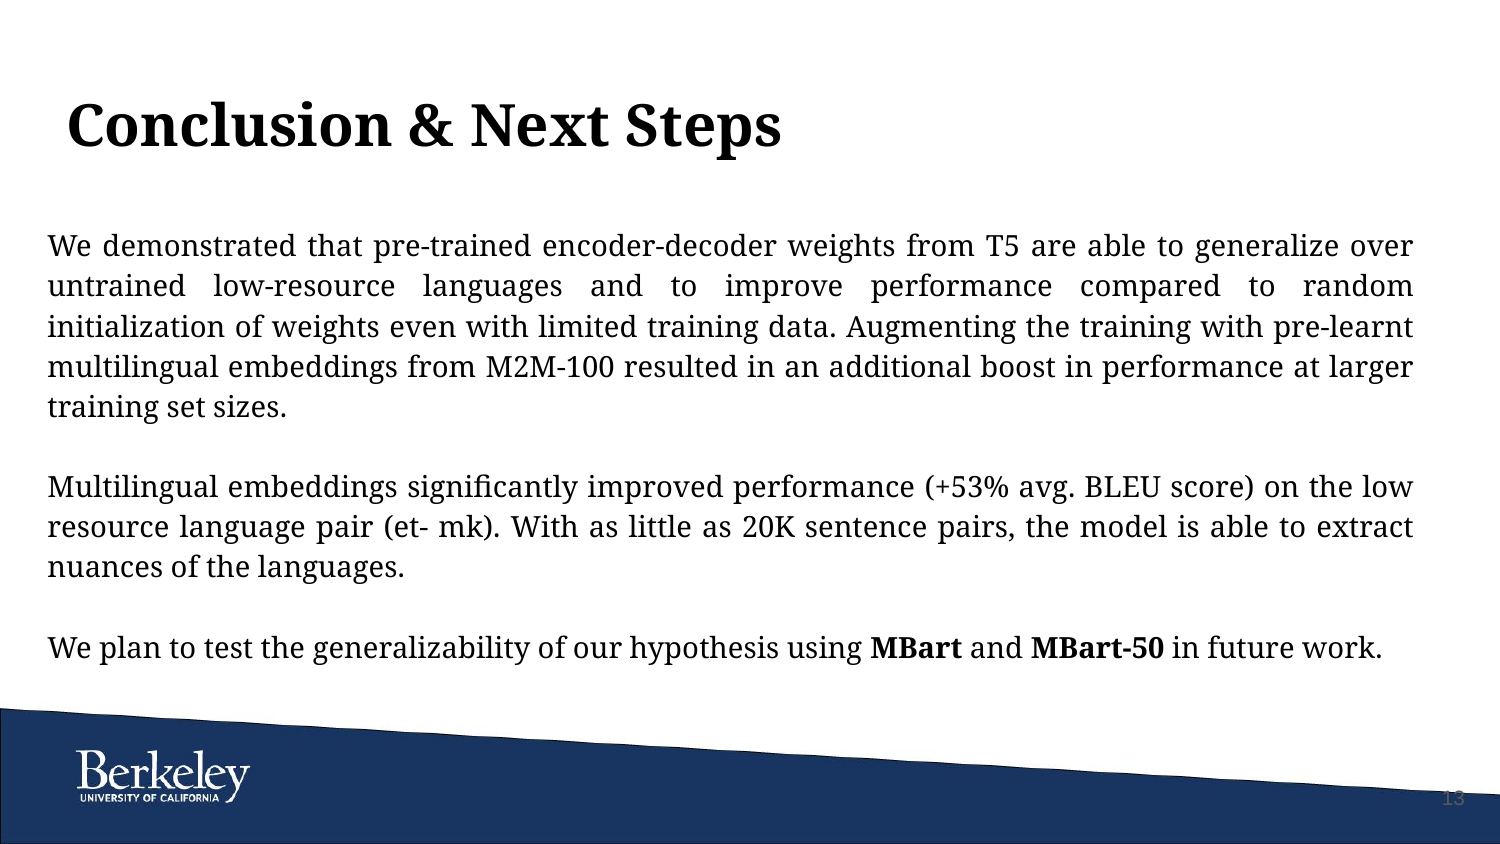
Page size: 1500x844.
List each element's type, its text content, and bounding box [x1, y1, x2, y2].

picture [0, 0, 1500, 844]
text_box We demonstrated that pre-trained encoder-decoder weights from T5 are able to generalize over untrained low-resource languages and to improve performance compared to random initialization of weights even with limited training data. Augmenting the training with pre-learnt multilingual embeddings from M2M-100 resulted in an additional boost in performance at larger training set sizes. Multilingual embeddings significantly improved performance (+53% avg. BLEU score) on the low resource language pair (et- mk). With as little as 20K sentence pairs, the model is able to extract nuances of the languages. We plan to test the generalizability of our hypothesis using MBart and MBart-50 in future work. [32, 207, 1431, 680]
slide_number ‹#› [1389, 764, 1480, 830]
title Conclusion & Next Steps [51, 72, 1449, 154]
